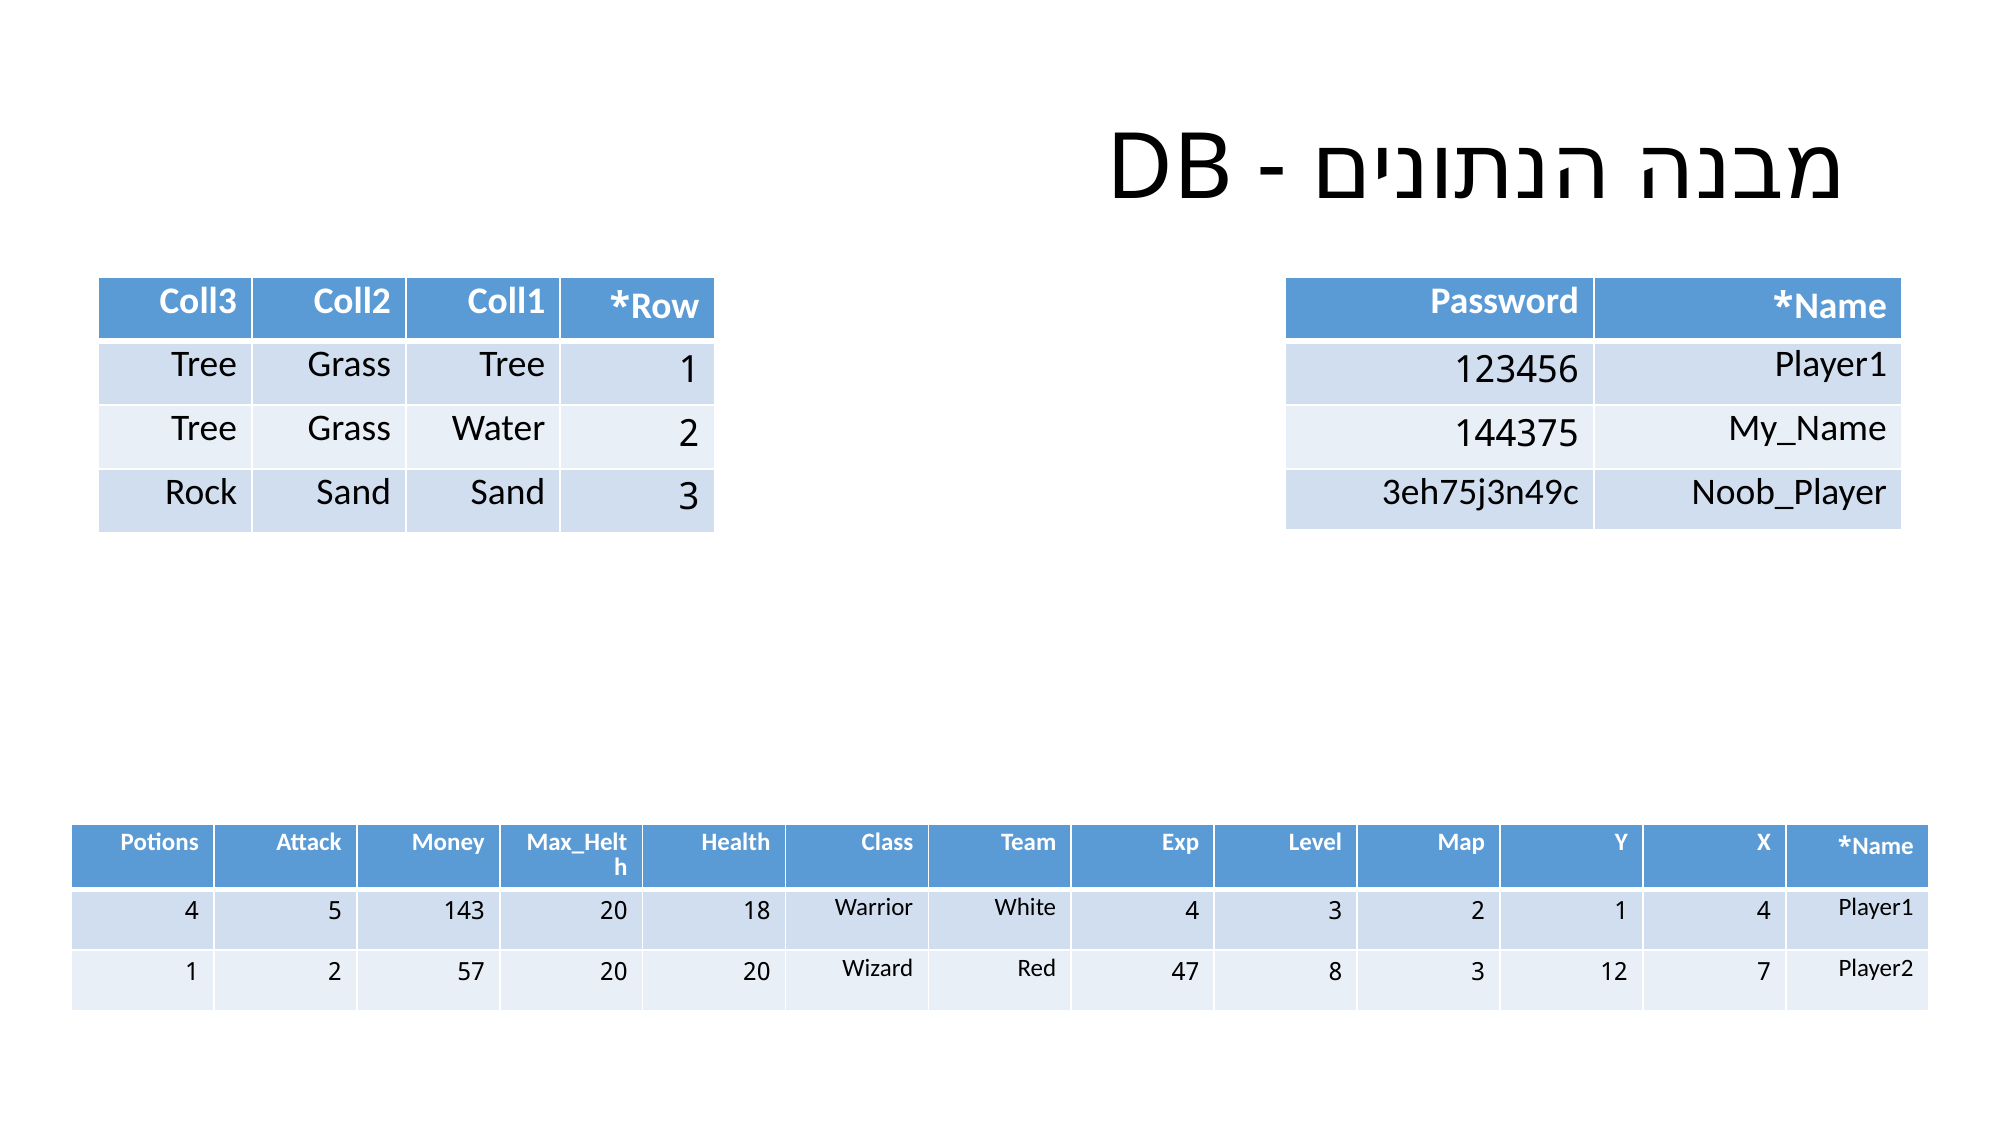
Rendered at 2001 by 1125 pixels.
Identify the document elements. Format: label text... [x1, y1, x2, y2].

table_cell 8 [1215, 951, 1356, 1010]
table_header Max_Helth [501, 825, 642, 887]
table_cell Water [407, 406, 559, 468]
table_header Coll3 [99, 278, 251, 338]
table_cell White [929, 892, 1070, 949]
table_cell Warrior [786, 892, 928, 949]
table_cell 7 [1644, 951, 1785, 1010]
table_cell 18 [643, 892, 785, 949]
table_header Potions [72, 825, 213, 887]
table_cell Wizard [786, 951, 928, 1010]
table_cell 47 [1072, 951, 1213, 1010]
table_header Coll2 [253, 278, 405, 338]
table_cell 1 [72, 951, 213, 1010]
table_cell 3 [561, 470, 714, 532]
table_header Exp [1072, 825, 1213, 887]
table_cell 20 [501, 951, 642, 1010]
table_cell 1 [1501, 892, 1642, 949]
table_cell Grass [253, 344, 405, 404]
table_cell Grass [253, 406, 405, 468]
table_header Health [643, 825, 785, 887]
table_header Password [1286, 278, 1593, 338]
table_cell Tree [99, 344, 251, 404]
table_cell 3 [1358, 951, 1499, 1010]
table_cell 4 [1644, 892, 1785, 949]
table_cell 4 [72, 892, 213, 949]
table_cell 2 [1358, 892, 1499, 949]
table_cell 20 [501, 892, 642, 949]
table_cell 123456 [1286, 344, 1593, 404]
table_header Map [1358, 825, 1499, 887]
table_header Attack [215, 825, 356, 887]
table_cell Sand [407, 470, 559, 532]
table_header Y [1501, 825, 1642, 887]
table_cell 2 [561, 406, 714, 468]
table_cell Tree [407, 344, 559, 404]
table_header Money [358, 825, 499, 887]
table_header Name* [1595, 278, 1901, 338]
table_cell Noob_Player [1595, 470, 1901, 529]
table_header X [1644, 825, 1785, 887]
table_cell 2 [215, 951, 356, 1010]
table_cell 20 [643, 951, 785, 1010]
table_cell My_Name [1595, 406, 1901, 468]
title מבנה הנתונים - DB [137, 59, 1863, 278]
table_header Name* [1787, 825, 1928, 887]
table_header Class [786, 825, 928, 887]
table_cell Red [929, 951, 1070, 1010]
table_cell Player1 [1787, 892, 1928, 949]
table_cell 5 [215, 892, 356, 949]
table_cell 3eh75j3n49c [1286, 470, 1593, 529]
table_header Level [1215, 825, 1356, 887]
table_cell 143 [358, 892, 499, 949]
table_cell Rock [99, 470, 251, 532]
table_cell Player2 [1787, 951, 1928, 1010]
table_cell 57 [358, 951, 499, 1010]
table_cell 12 [1501, 951, 1642, 1010]
table_cell Tree [99, 406, 251, 468]
table_cell Sand [253, 470, 405, 532]
table_header Team [929, 825, 1070, 887]
table_cell 1 [561, 344, 714, 404]
table_cell Player1 [1595, 344, 1901, 404]
table_cell 4 [1072, 892, 1213, 949]
table_header Row* [561, 278, 714, 338]
table_cell 144375 [1286, 406, 1593, 468]
table_cell 3 [1215, 892, 1356, 949]
table_header Coll1 [407, 278, 559, 338]
